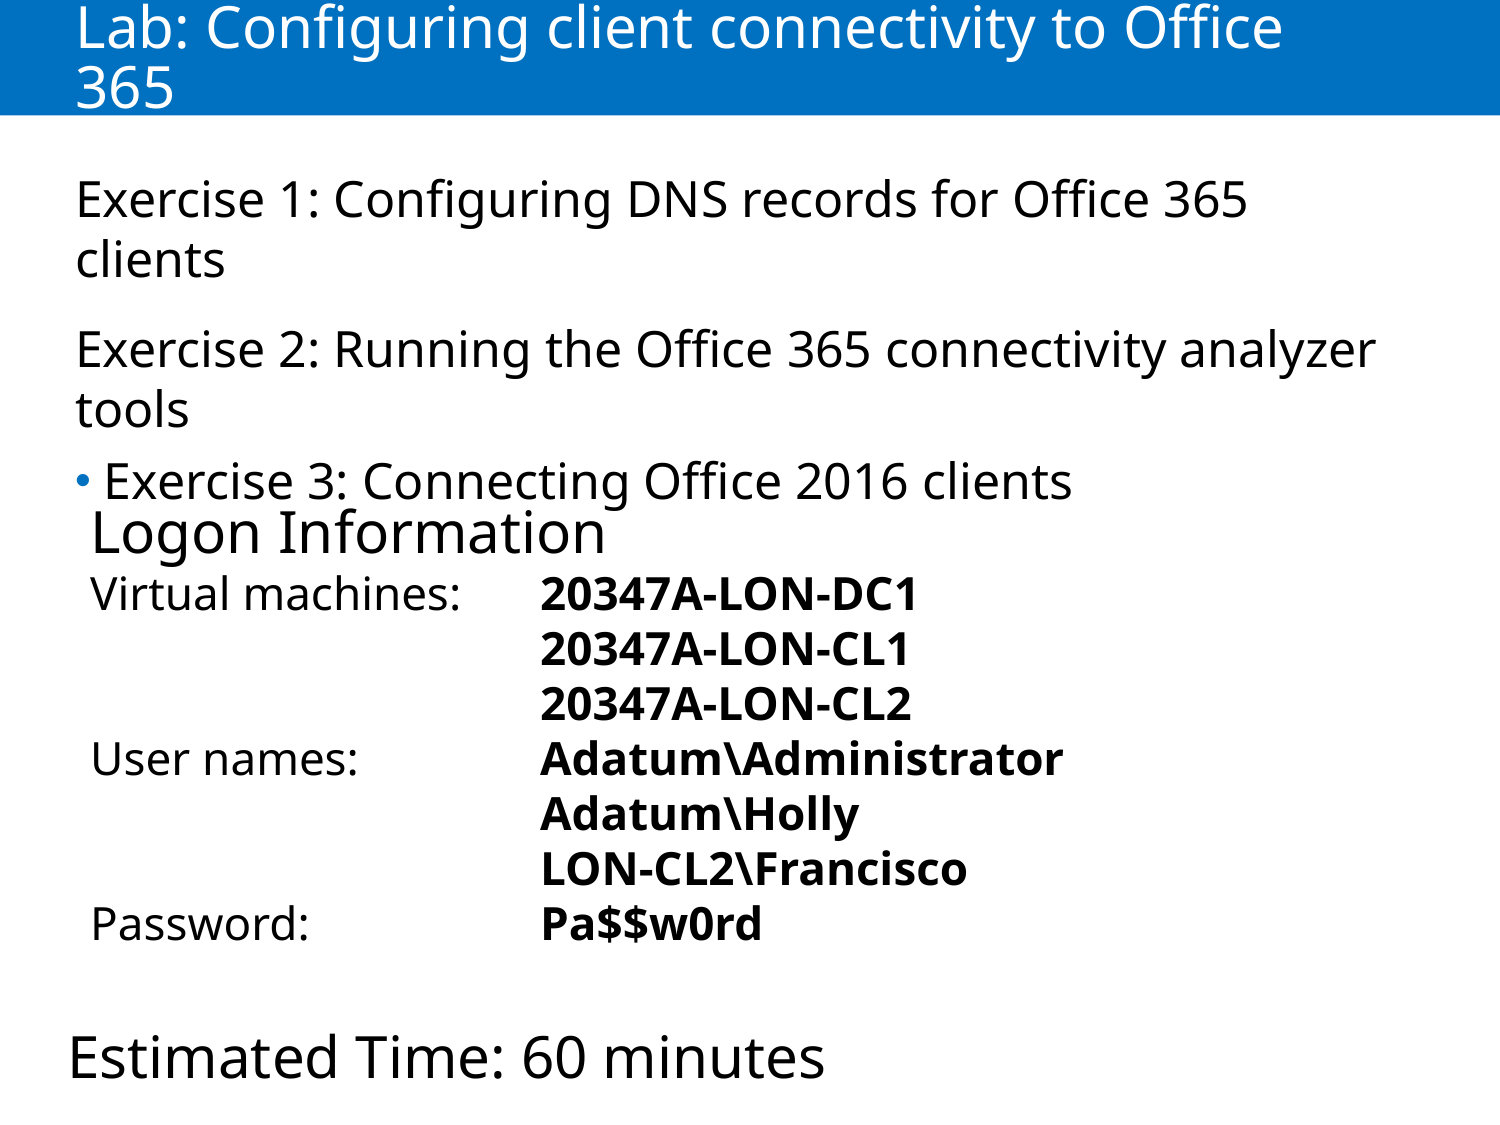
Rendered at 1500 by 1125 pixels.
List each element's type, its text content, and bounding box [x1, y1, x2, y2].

text_box Estimated Time: 60 minutes [52, 1012, 841, 1098]
title Lab: Configuring client connectivity to Office 365 [75, 0, 1351, 122]
text_box Logon Information Virtual machines: 20347A-LON-DC1 20347A-LON-CL1 20347A-LON-CL2 User names: Adatum\Administrator Adatum\Holly LON-CL2\Francisco Password: Pa$$w0rd [75, 487, 1351, 1028]
list Exercise 1: Configuring DNS records for Office 365 clients Exercise 2: Running the Office 365 connectivity analyzer tools Exercise 3: Connecting Office 2016 clients [74, 167, 1408, 1013]
